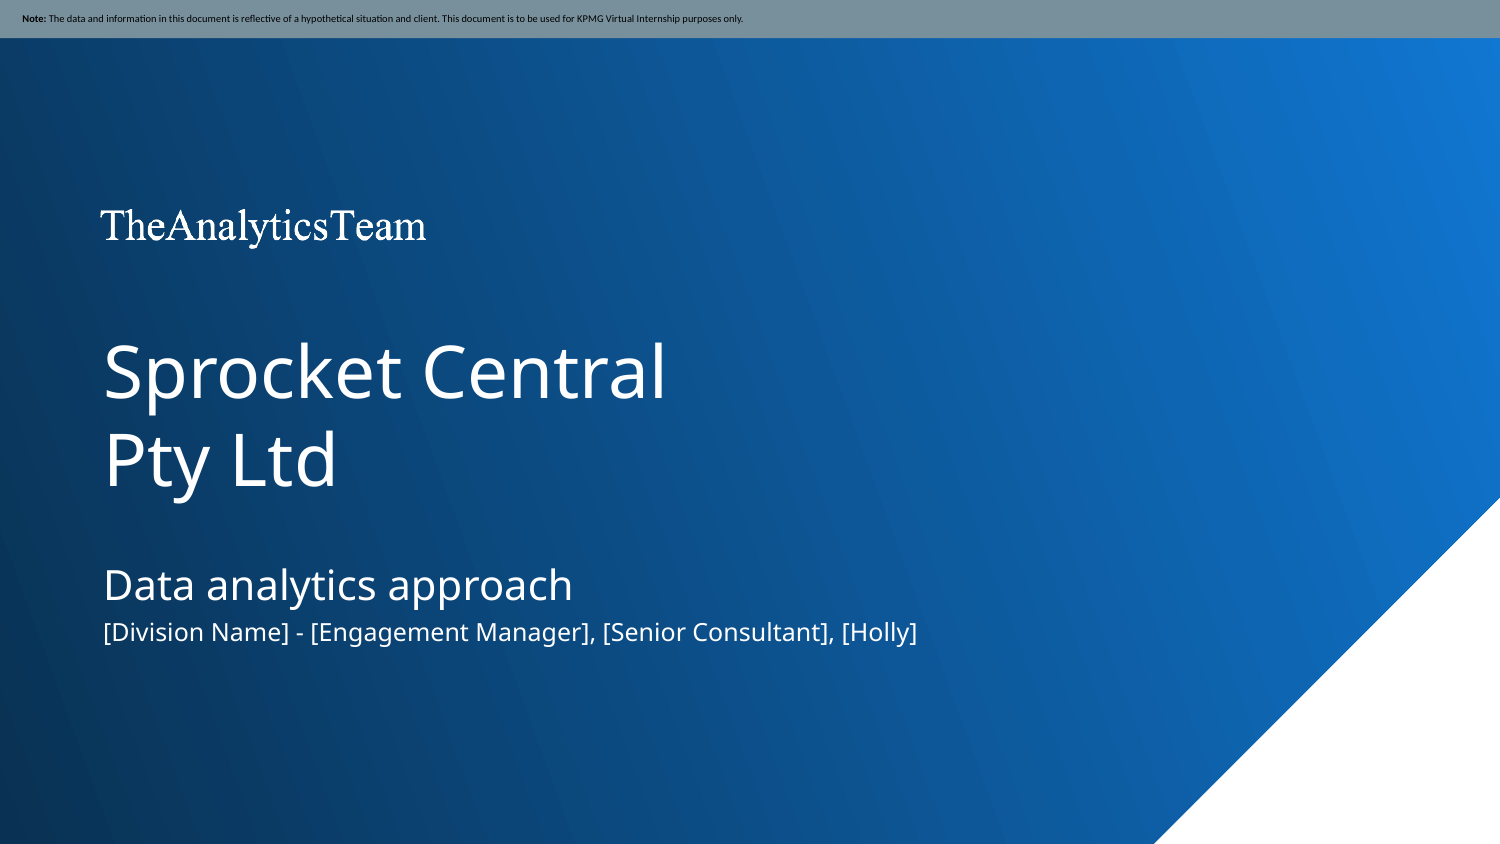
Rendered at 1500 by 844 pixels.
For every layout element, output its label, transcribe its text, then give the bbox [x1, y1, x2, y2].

text_box [Division Name] - [Engagement Manager], [Senior Consultant], [Holly] [88, 601, 1114, 662]
text_box [0, 39, 1500, 844]
picture [100, 208, 427, 249]
text_box Note: The data and information in this document is reflective of a hypothetical situation and client. This document is to be used for KPMG Virtual Internship purposes only. [0, 0, 1500, 39]
text_box Data analytics approach [88, 543, 999, 601]
text_box Sprocket Central Pty Ltd [88, 310, 737, 516]
